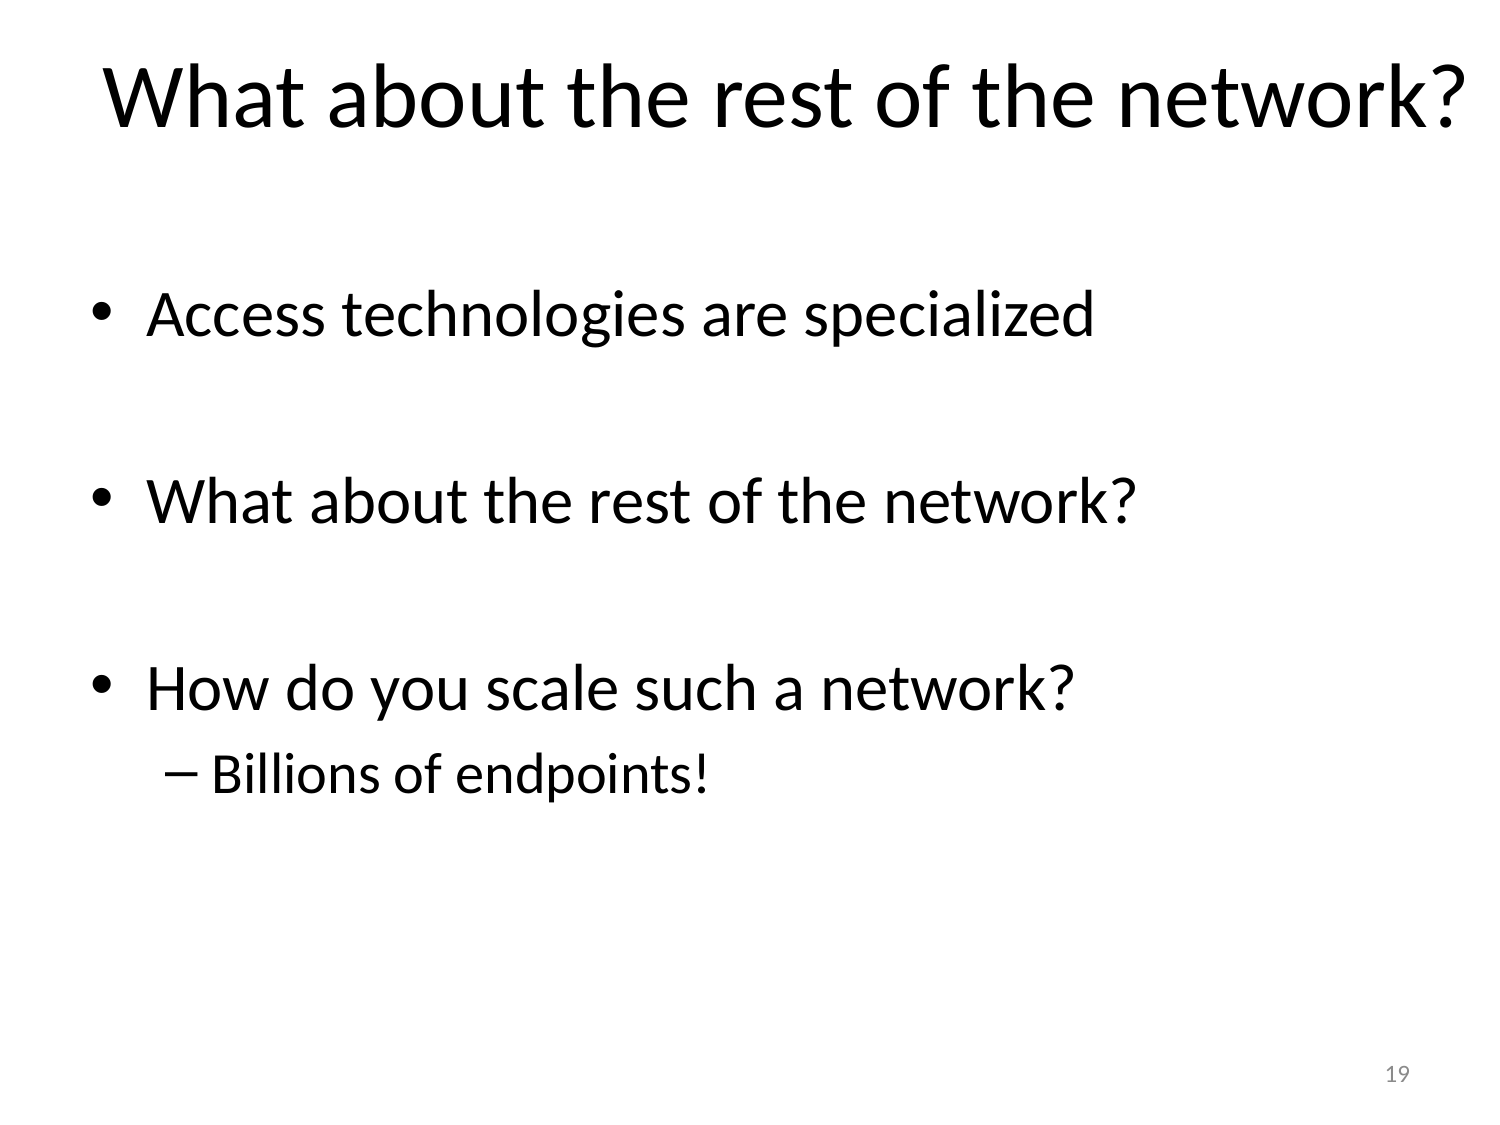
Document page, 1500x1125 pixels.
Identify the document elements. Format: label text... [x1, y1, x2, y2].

slide_number 19 [1074, 1042, 1425, 1103]
title What about the rest of the network? [75, 20, 1500, 163]
list Access technologies are specialized What about the rest of the network? How do you scale such a network? Billions of endpoints! [75, 262, 1425, 1005]
